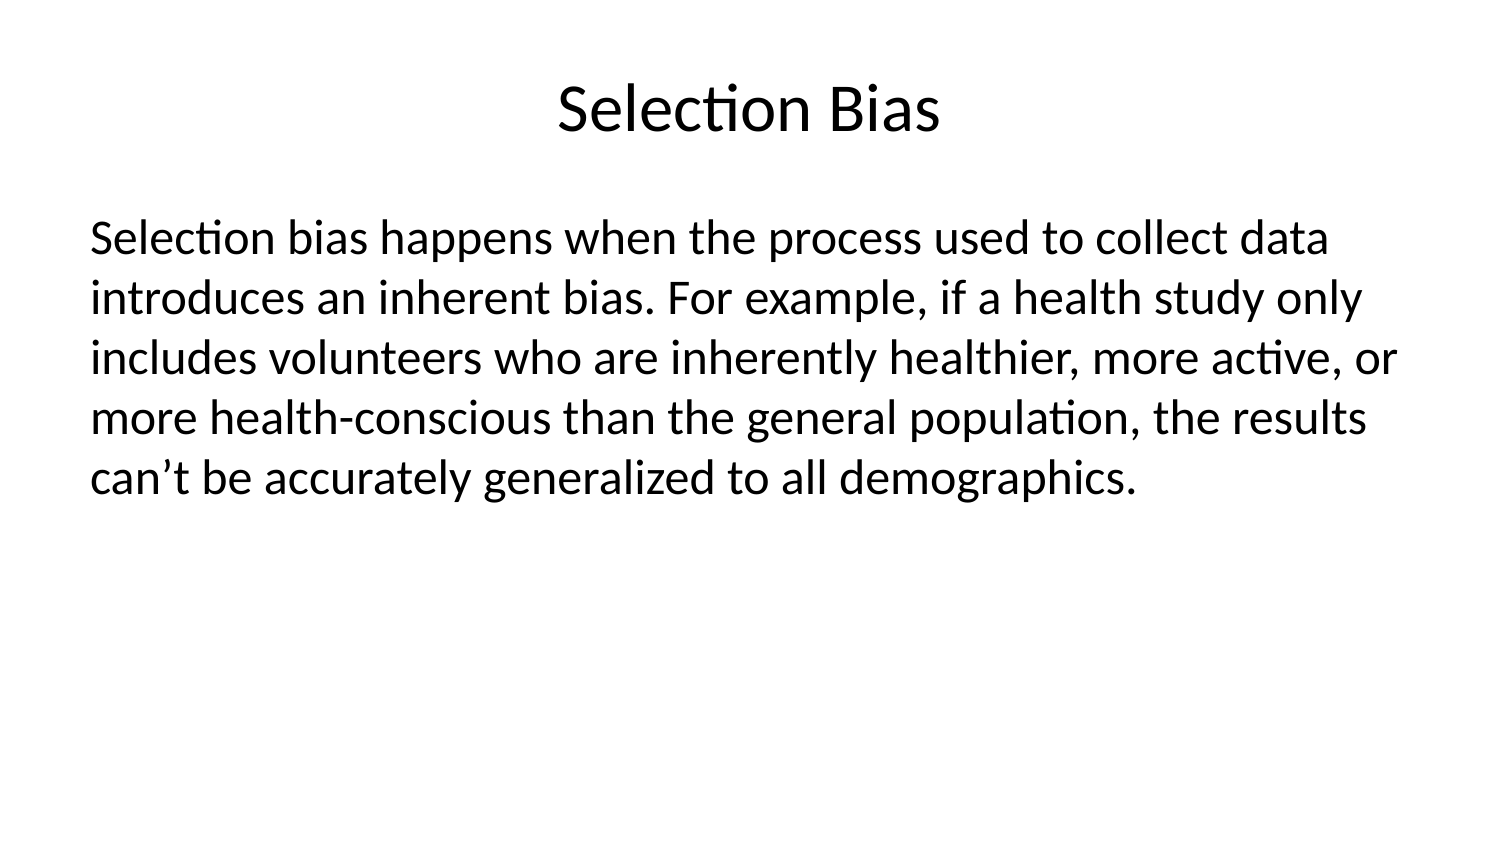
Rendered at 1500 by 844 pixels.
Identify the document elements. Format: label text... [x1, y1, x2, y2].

title Selection Bias [75, 33, 1425, 175]
list Selection bias happens when the process used to collect data introduces an inherent bias. For example, if a health study only includes volunteers who are inherently healthier, more active, or more health-conscious than the general population, the results can’t be accurately generalized to all demographics. [75, 196, 1425, 754]
